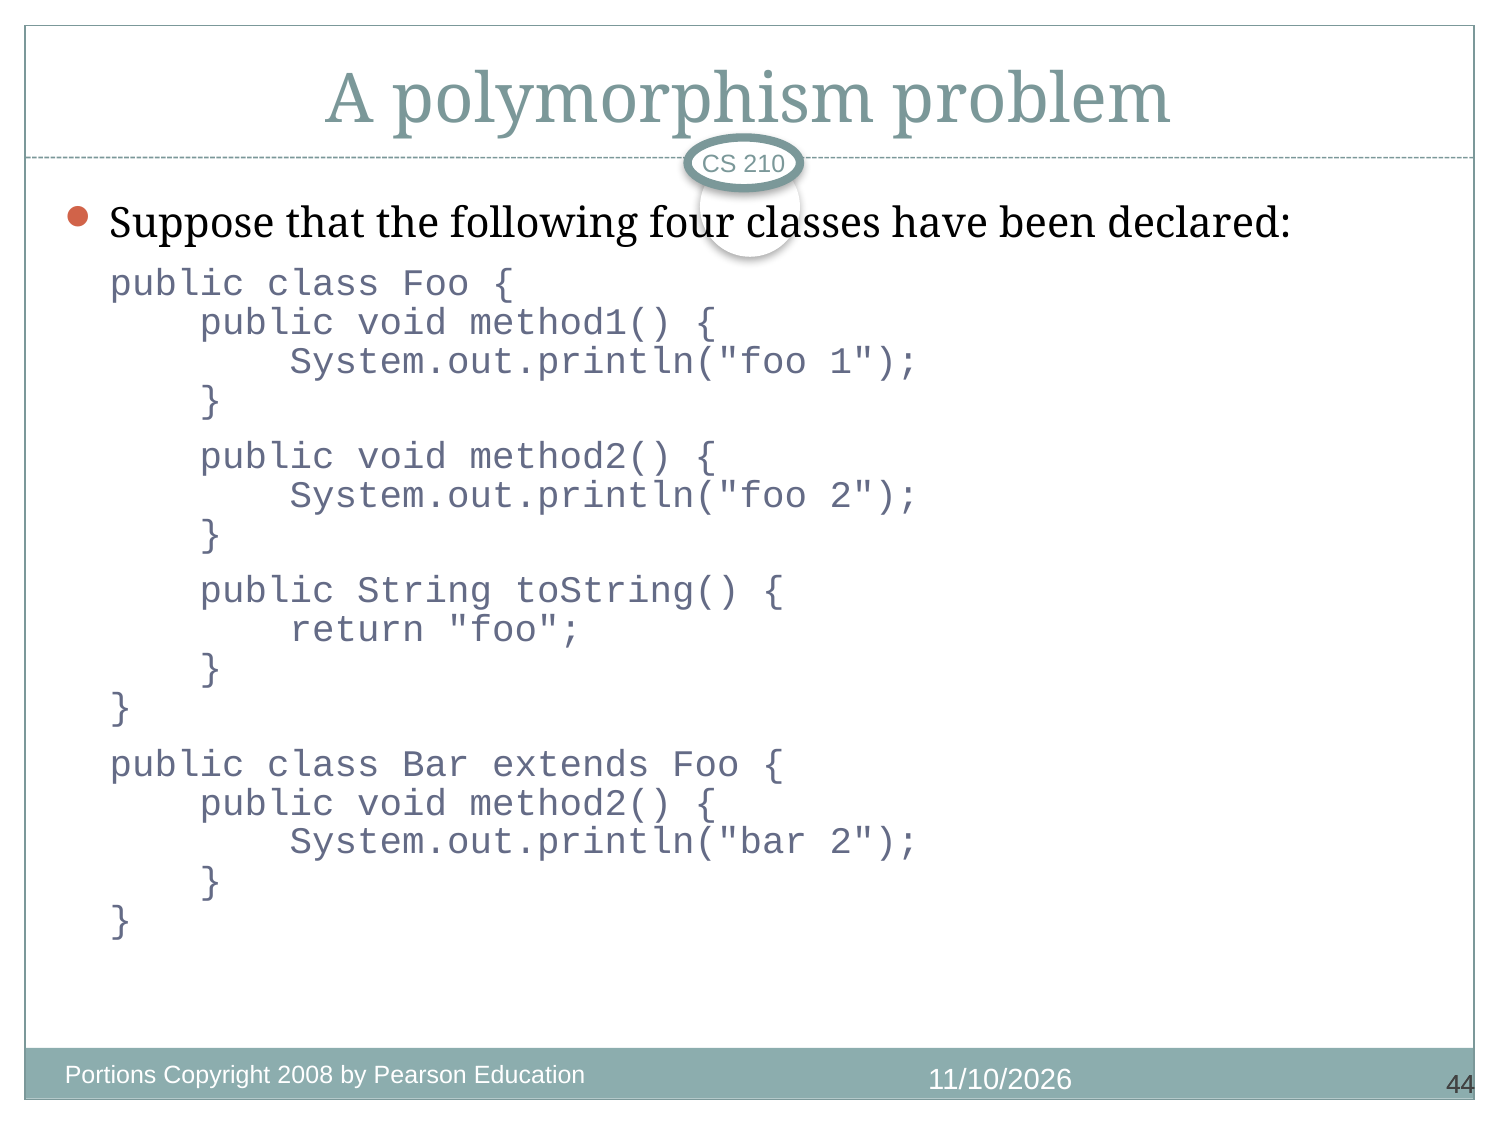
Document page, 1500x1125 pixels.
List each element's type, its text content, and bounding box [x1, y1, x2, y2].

title A polymorphism problem [49, 37, 1450, 144]
slide_number CS 210 [675, 144, 813, 188]
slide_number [837, 1052, 1088, 1113]
footer Portions Copyright 2008 by Pearson Education [50, 1051, 663, 1112]
text_box Suppose that the following four classes have been declared: public class Foo { public void method1() { System.out.println("foo 1"); } public void method2() { System.out.println("foo 2"); } public String toString() { return "foo"; } } public class Bar extends Foo { public void method2() { System.out.println("bar 2"); } } [49, 188, 1450, 1025]
